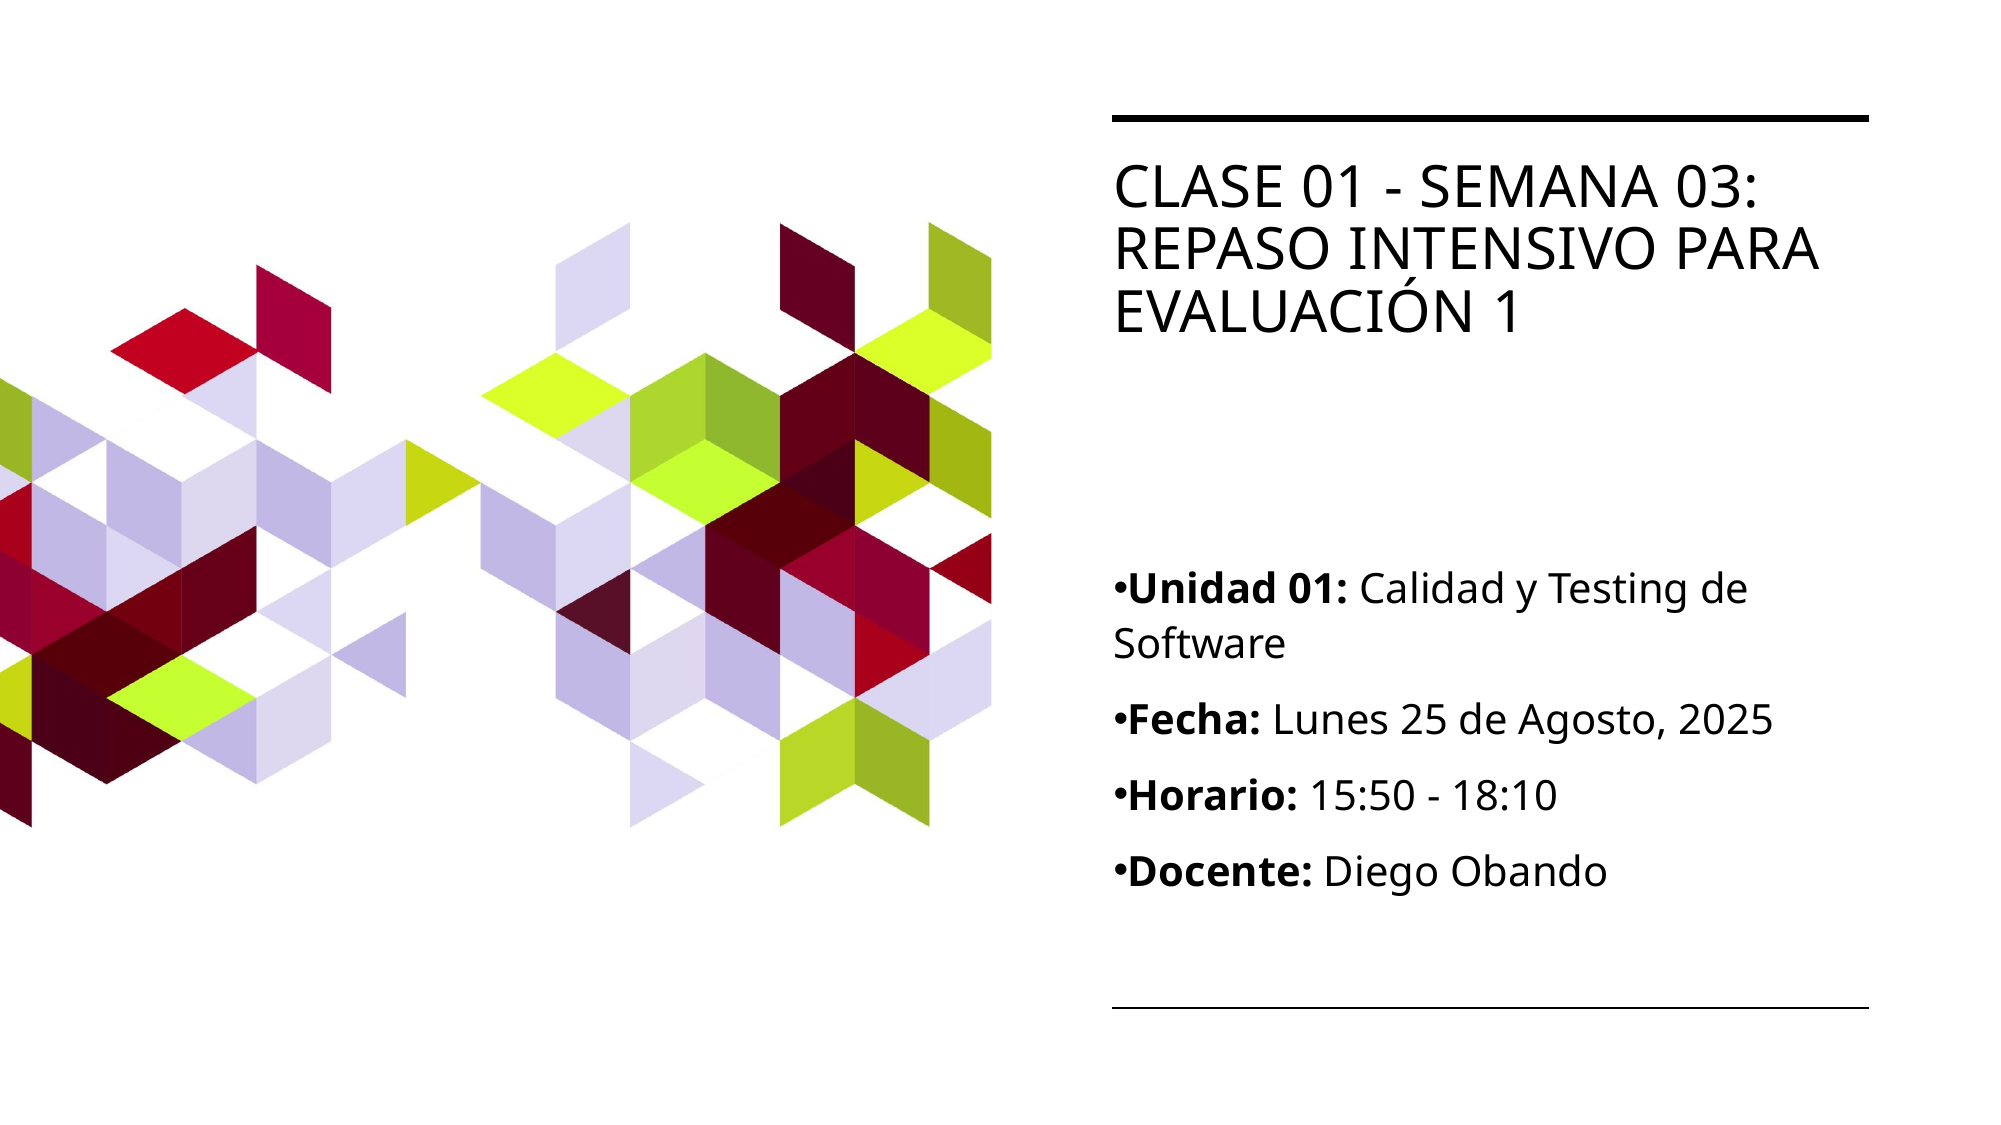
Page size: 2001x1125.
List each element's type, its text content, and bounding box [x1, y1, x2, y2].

text_box [992, 0, 2000, 1125]
subtitle Unidad 01: Calidad y Testing de Software Fecha: Lunes 25 de Agosto, 2025 Horario: 15:50 - 18:10 Docente: Diego Obando [1098, 364, 1886, 978]
picture [0, 0, 992, 1125]
title Clase 01 - Semana 03: Repaso Intensivo para Evaluación 1 [1098, 149, 1886, 364]
